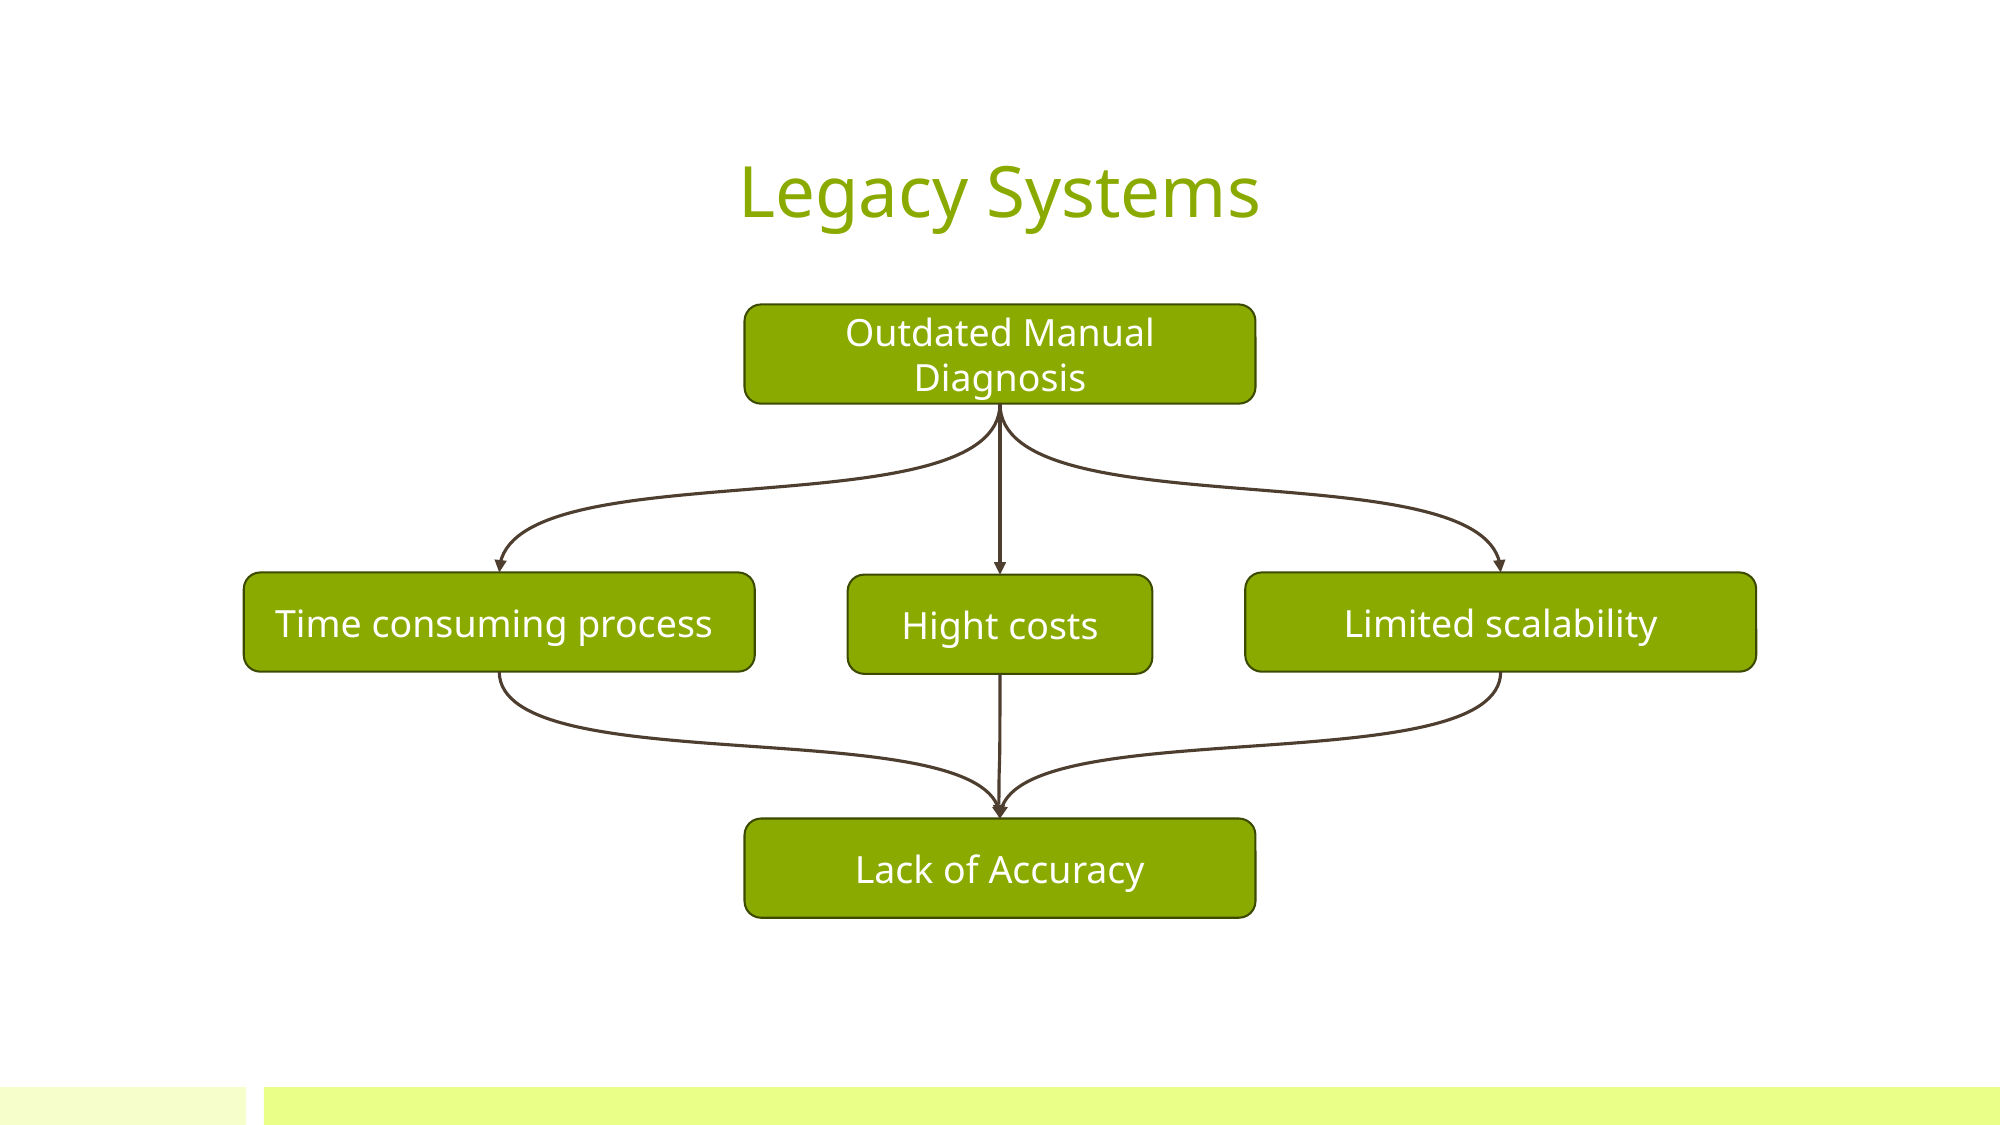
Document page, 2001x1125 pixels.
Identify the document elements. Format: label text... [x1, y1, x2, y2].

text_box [1165, 237, 1335, 739]
text_box Lack of Accuracy [823, 817, 1176, 919]
text_box Hight costs [846, 573, 1154, 675]
text_box Time consuming process [242, 571, 665, 673]
text_box Outdated Manual Diagnosis [834, 303, 1165, 405]
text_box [665, 237, 834, 739]
text_box Limited scalability [1335, 571, 1758, 673]
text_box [1176, 494, 1324, 996]
title Legacy Systems [231, 45, 1769, 240]
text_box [676, 494, 823, 996]
